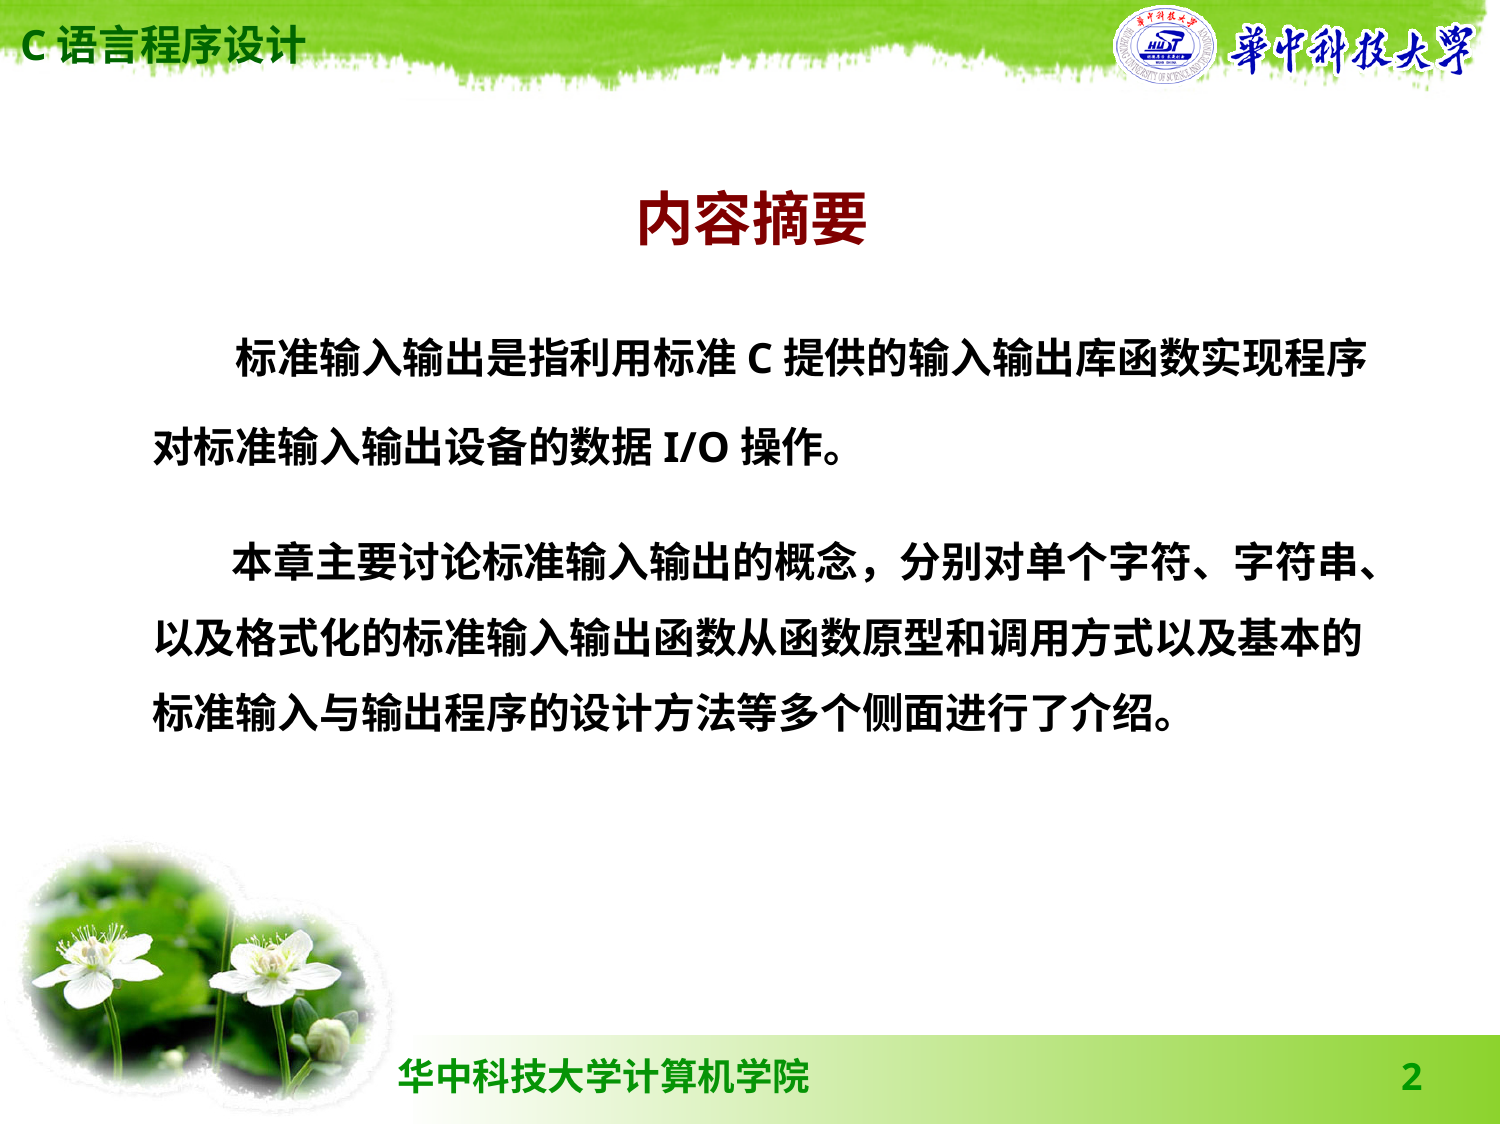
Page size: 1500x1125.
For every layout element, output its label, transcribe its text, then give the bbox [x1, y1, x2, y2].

text_box 标准输入输出是指利用标准C提供的输入输出库函数实现程序对标准输入输出设备的数据I/O操作。 本章主要讨论标准输入输出的概念，分别对单个字符、字符串、以及格式化的标准输入输出函数从函数原型和调用方式以及基本的标准输入与输出程序的设计方法等多个侧面进行了介绍。 [137, 299, 1388, 745]
picture [0, 828, 413, 1125]
text_box 内容摘要 [620, 174, 893, 260]
slide_number 2 [1124, 1041, 1438, 1112]
picture [0, 0, 1500, 113]
